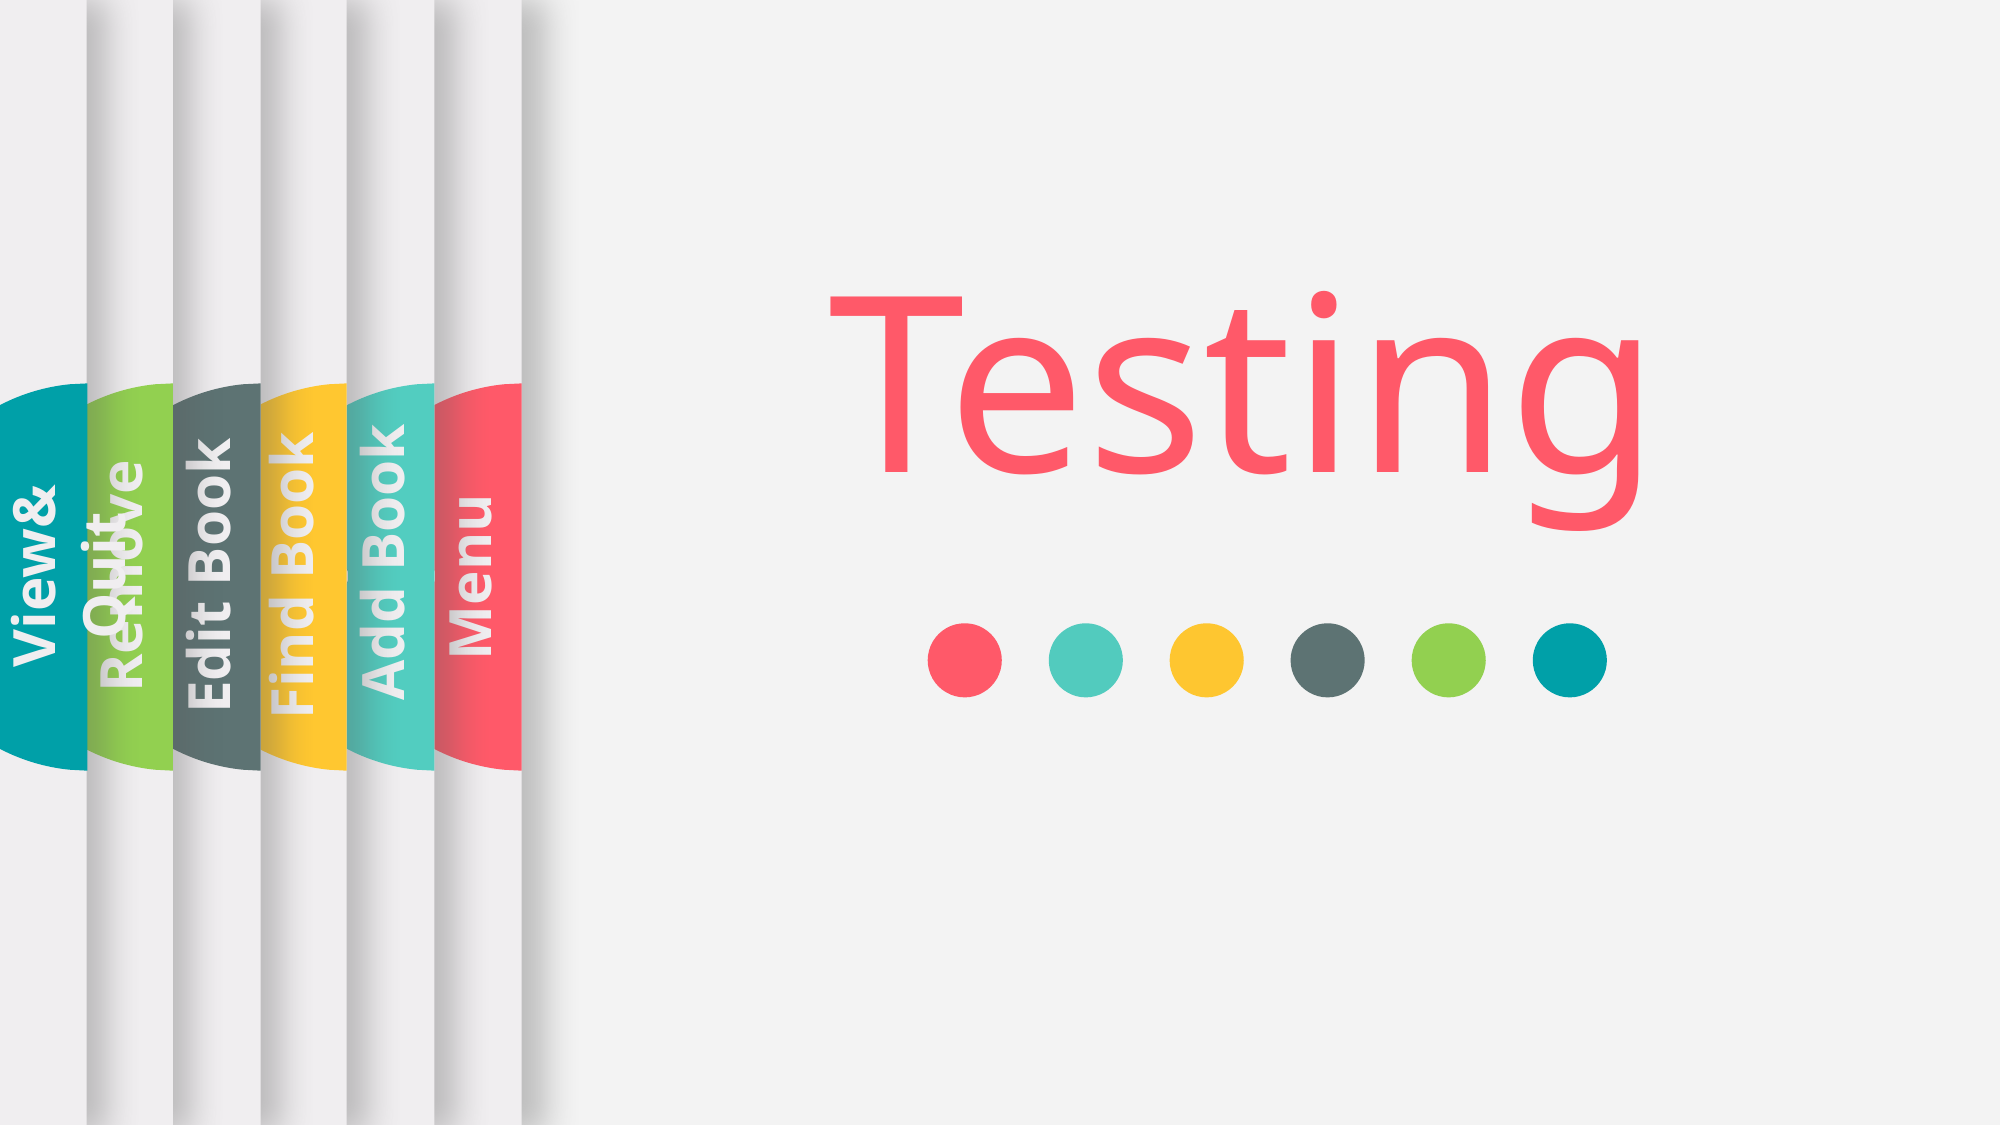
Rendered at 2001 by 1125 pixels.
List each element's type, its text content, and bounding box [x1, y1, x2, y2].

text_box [88, 0, 173, 1125]
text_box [0, 0, 88, 1125]
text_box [261, 0, 347, 1125]
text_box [927, 623, 1607, 698]
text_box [435, 0, 522, 1125]
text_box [347, 0, 435, 1125]
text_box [173, 0, 261, 1125]
text_box Testing [646, 219, 1841, 530]
